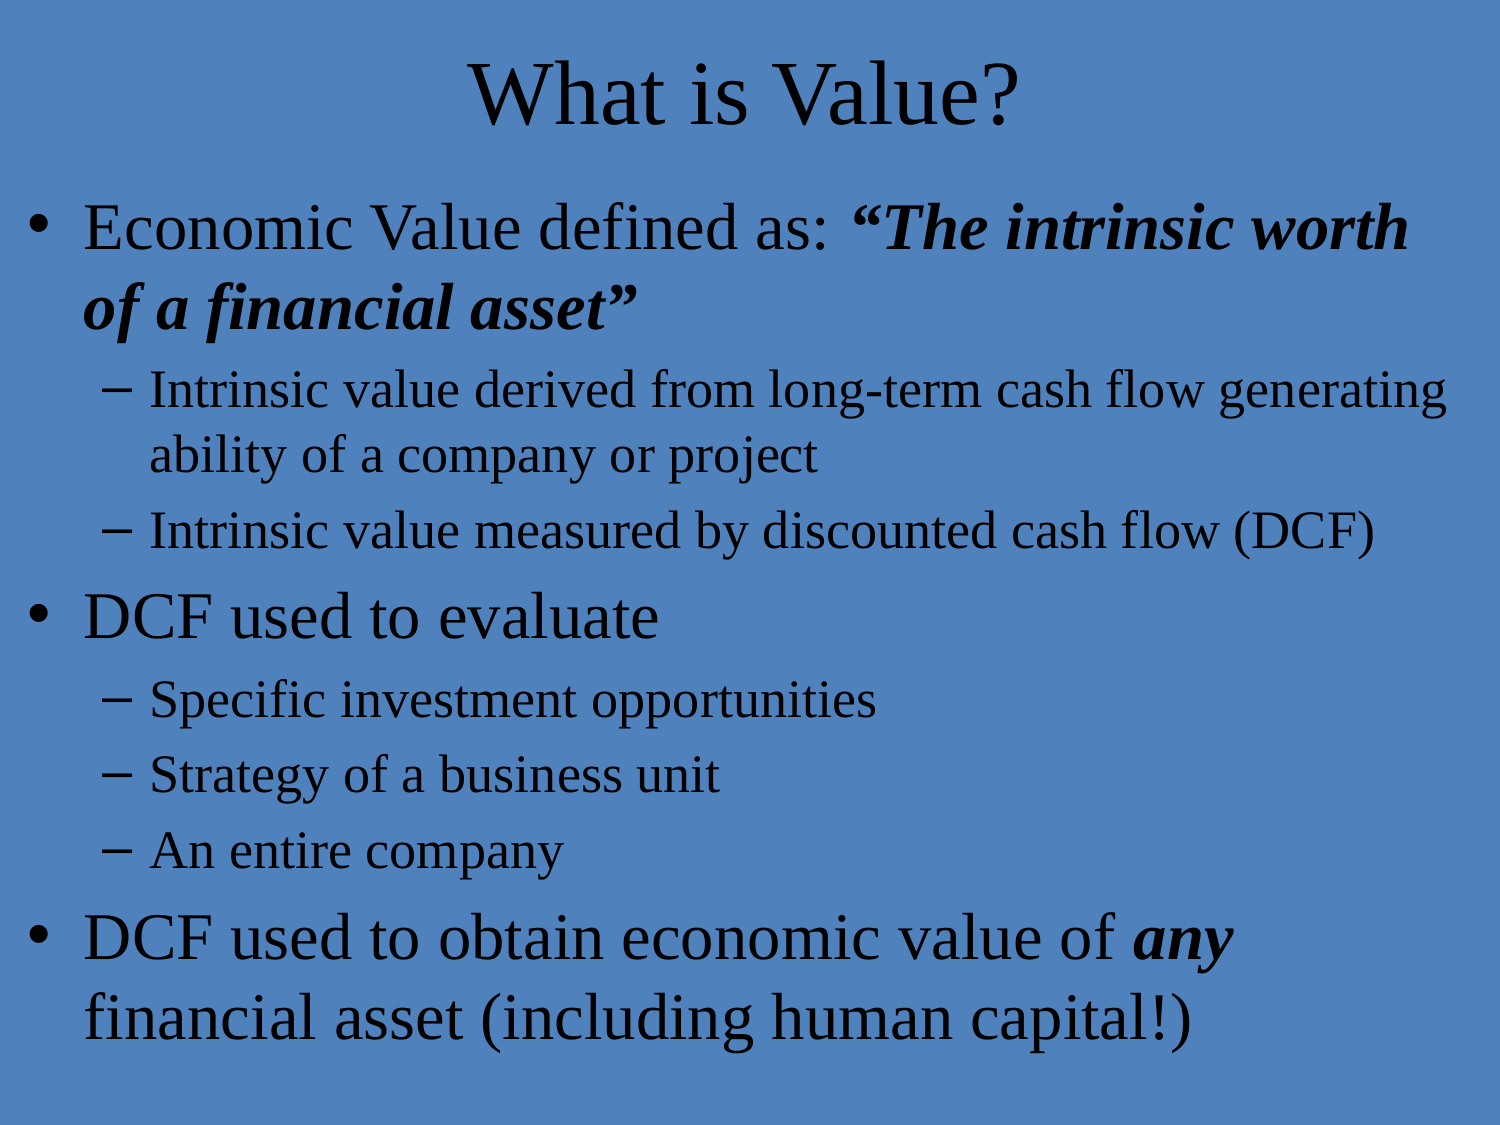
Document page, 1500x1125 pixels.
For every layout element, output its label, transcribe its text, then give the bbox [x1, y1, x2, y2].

list Economic Value defined as: “The intrinsic worth of a financial asset” Intrinsic value derived from long-term cash flow generating ability of a company or project Intrinsic value measured by discounted cash flow (DCF) DCF used to evaluate Specific investment opportunities Strategy of a business unit An entire company DCF used to obtain economic value of any financial asset (including human capital!) [12, 174, 1475, 1088]
title What is Value? [50, 12, 1463, 163]
